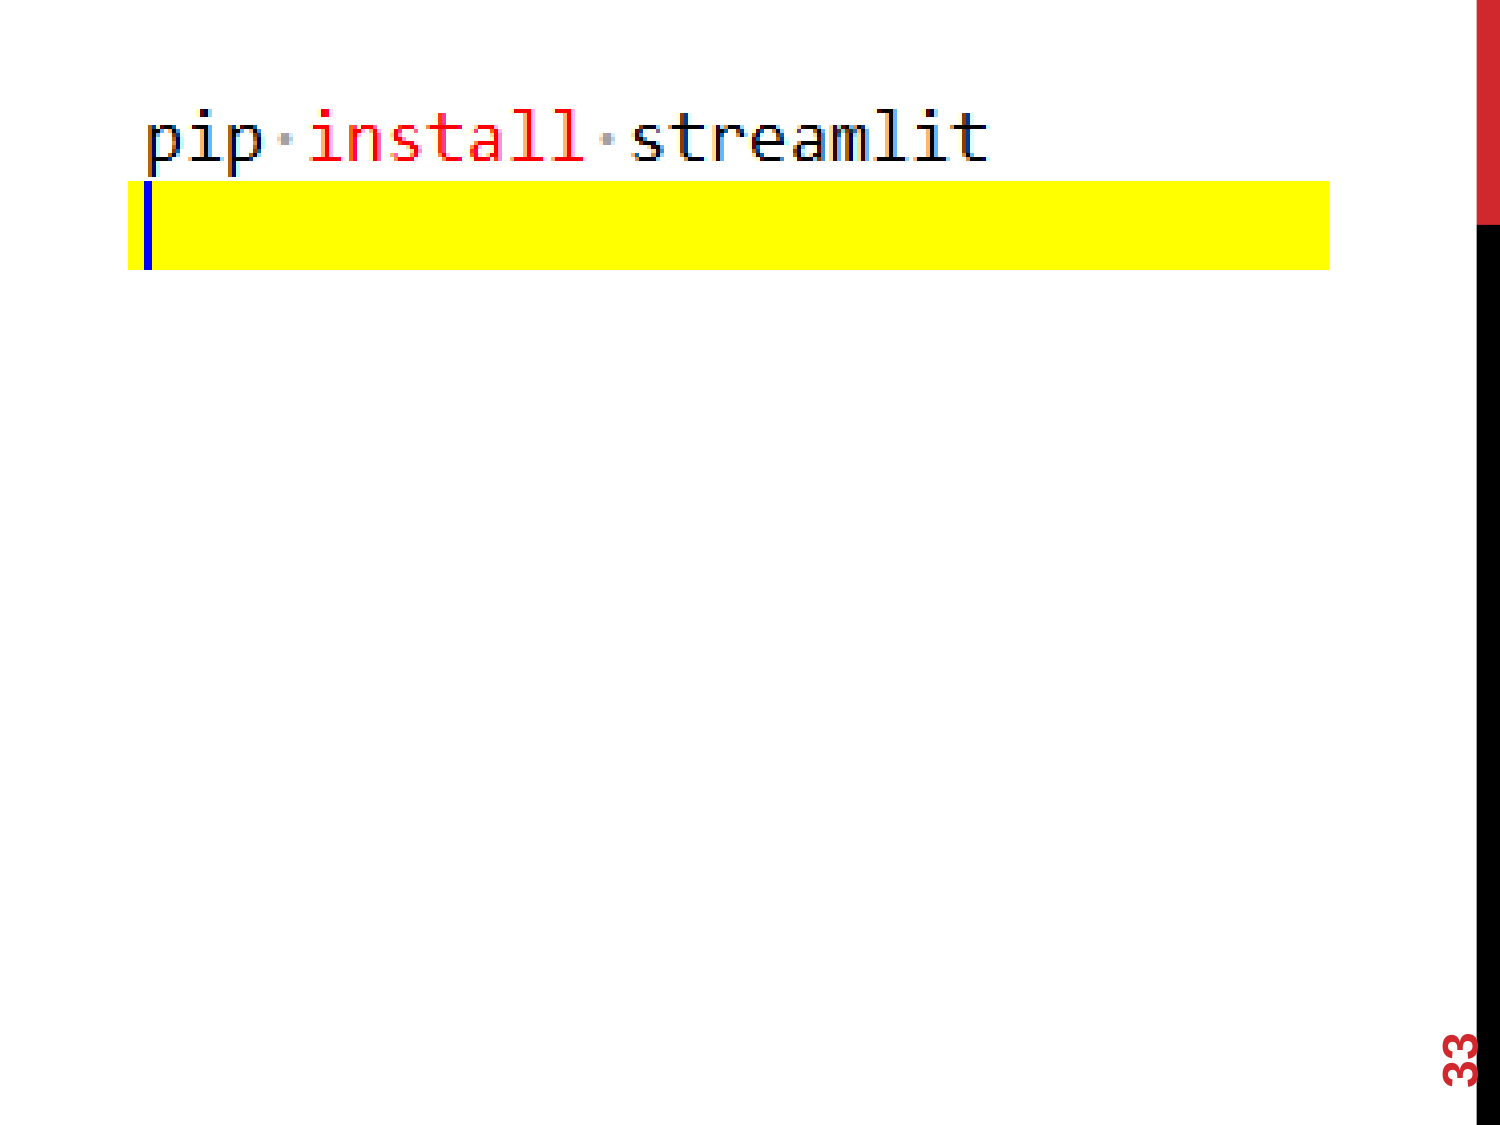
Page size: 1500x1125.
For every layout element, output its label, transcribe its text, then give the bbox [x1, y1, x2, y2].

slide_number 33 [1427, 887, 1488, 1104]
picture [111, 101, 1329, 280]
